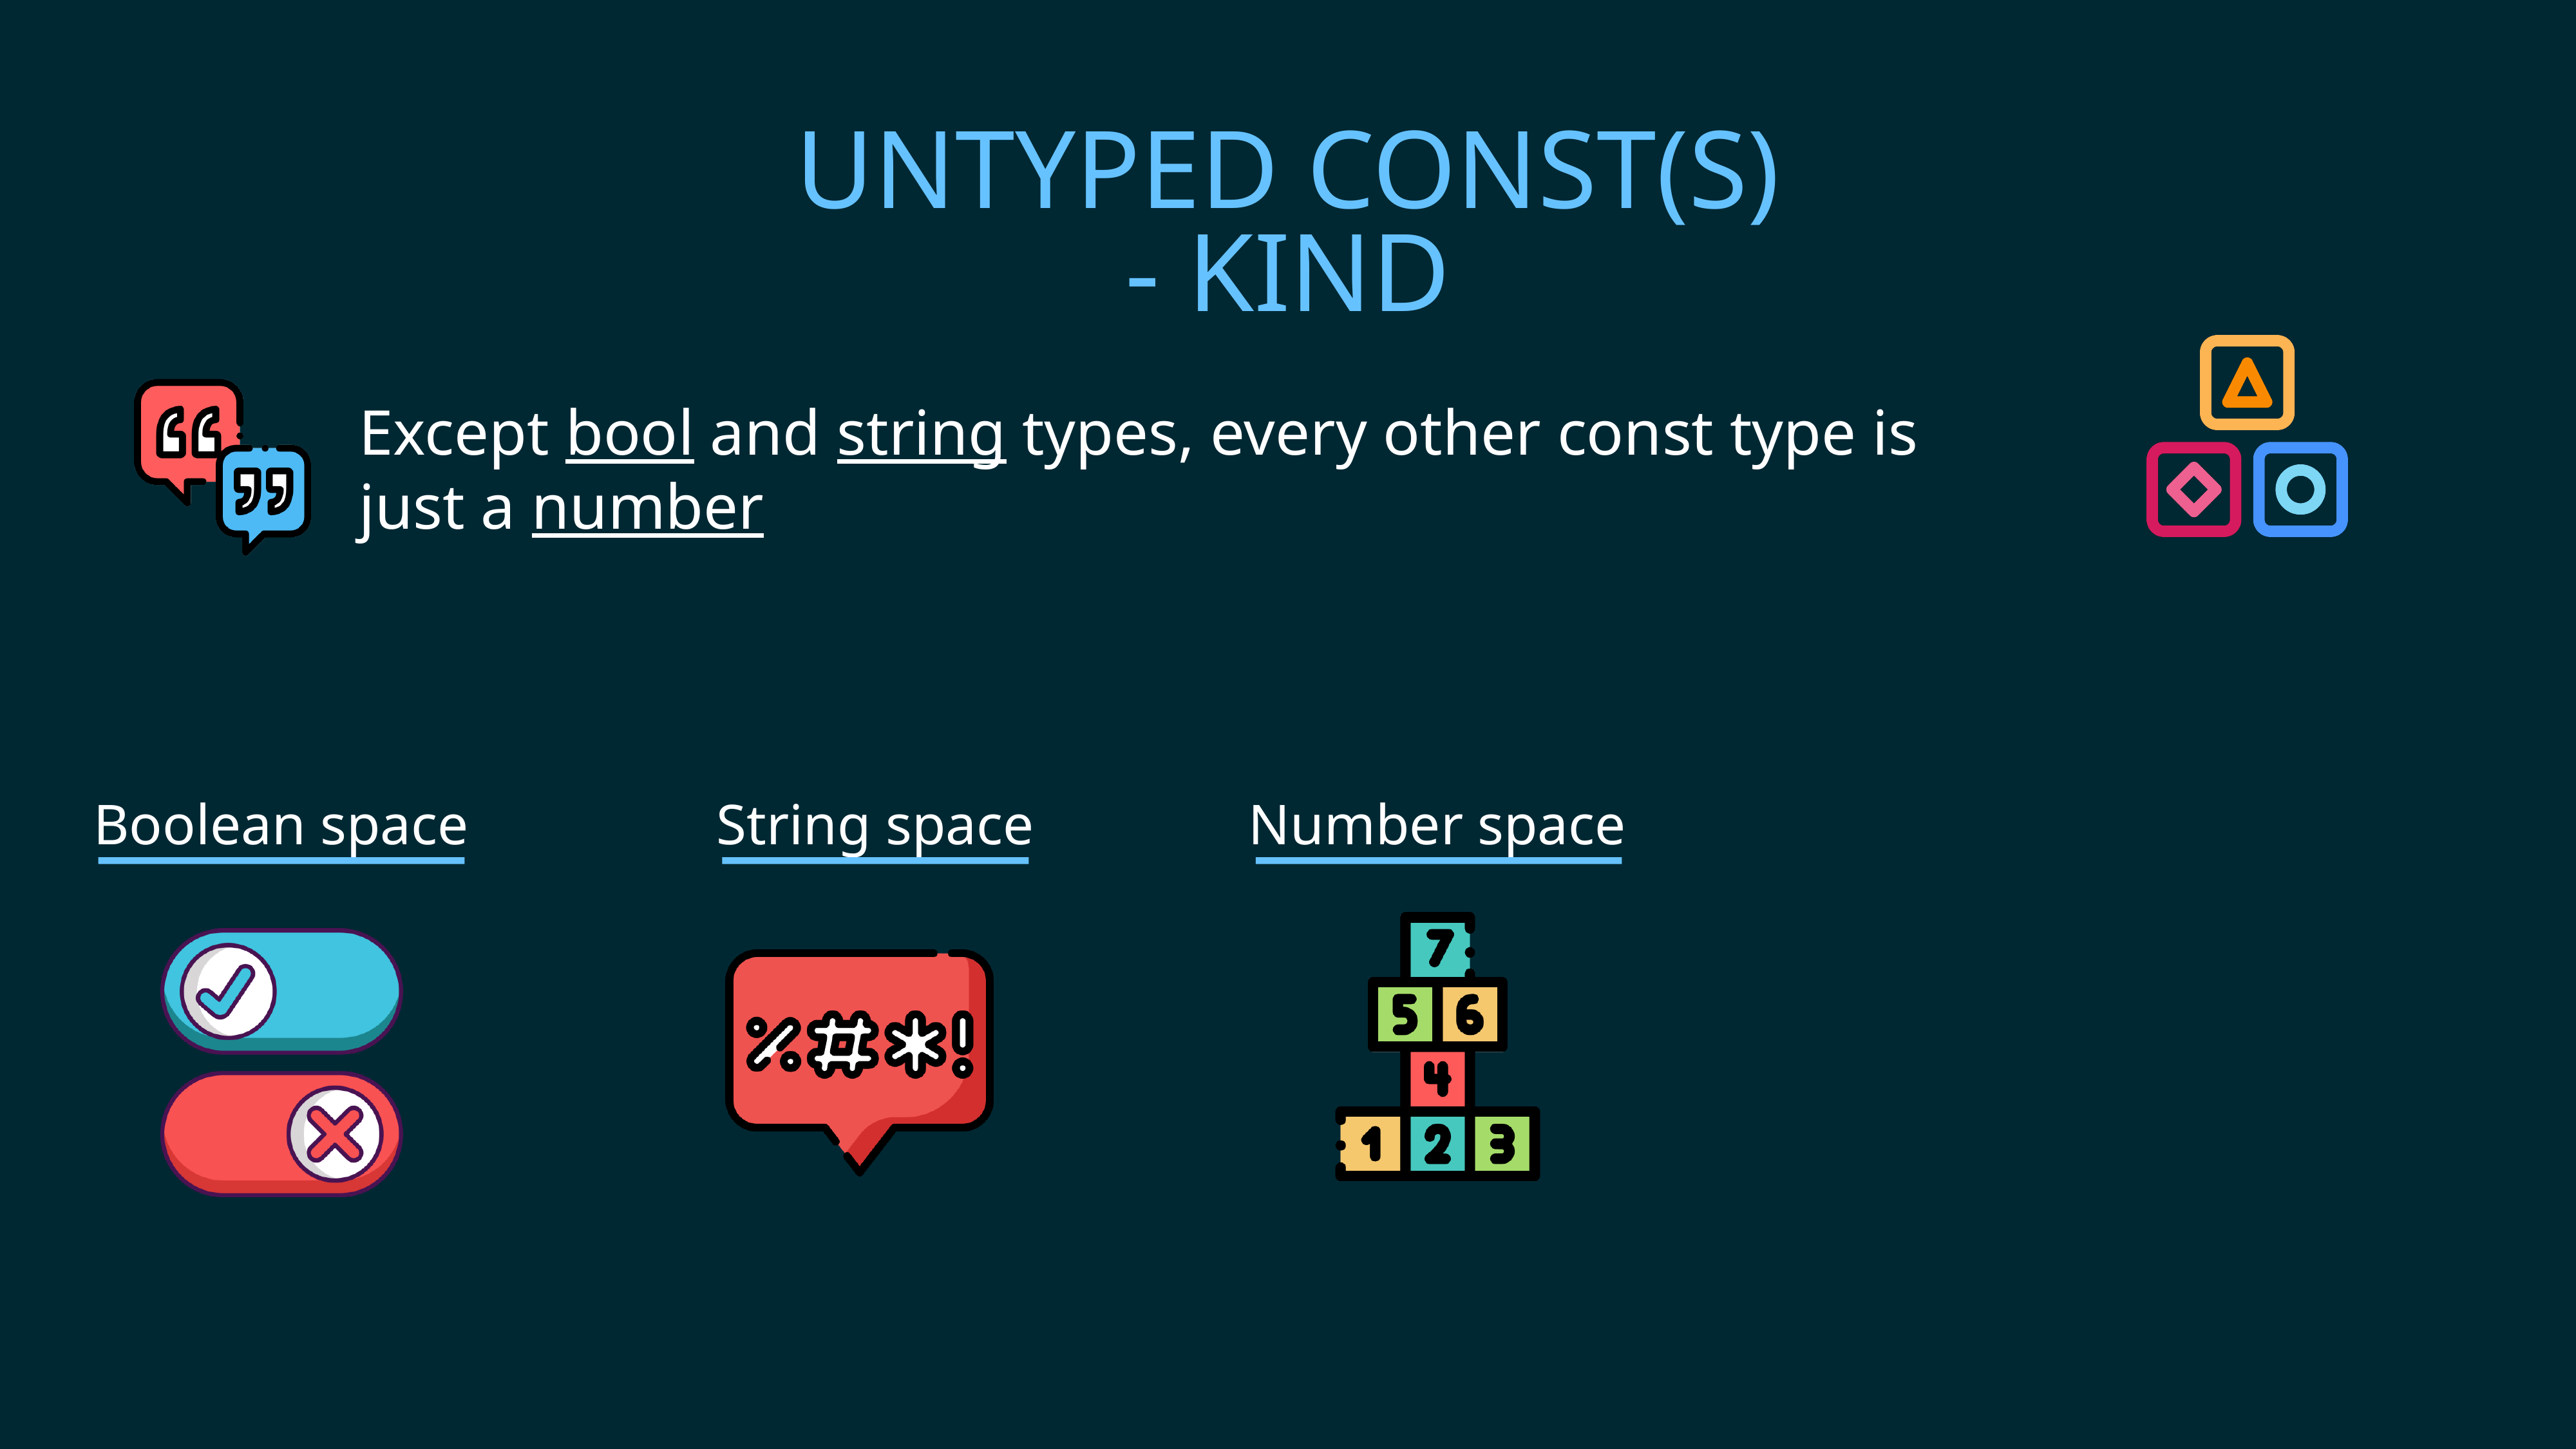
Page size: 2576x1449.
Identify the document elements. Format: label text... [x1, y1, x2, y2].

picture [1130, 278, 1155, 286]
picture [726, 950, 993, 1176]
picture [1198, 255, 1253, 310]
picture [1301, 255, 1309, 310]
text_box Boolean space [86, 782, 477, 863]
text_box String space [709, 782, 1042, 863]
text_box [98, 857, 465, 864]
title Untyped const(s) - kind [772, 118, 1804, 255]
picture [2253, 442, 2347, 536]
picture [1314, 255, 1361, 310]
picture [160, 929, 402, 1054]
picture [1383, 255, 1443, 310]
text_box [722, 857, 1029, 864]
text_box Except bool and string types, every other const type is just a number [351, 311, 2030, 623]
picture [135, 379, 310, 555]
picture [1258, 255, 1285, 310]
picture [2200, 336, 2295, 430]
text_box [1255, 857, 1622, 864]
picture [160, 1072, 402, 1197]
picture [1336, 913, 1540, 1180]
picture [2147, 442, 2241, 536]
text_box Number space [1240, 782, 1634, 863]
